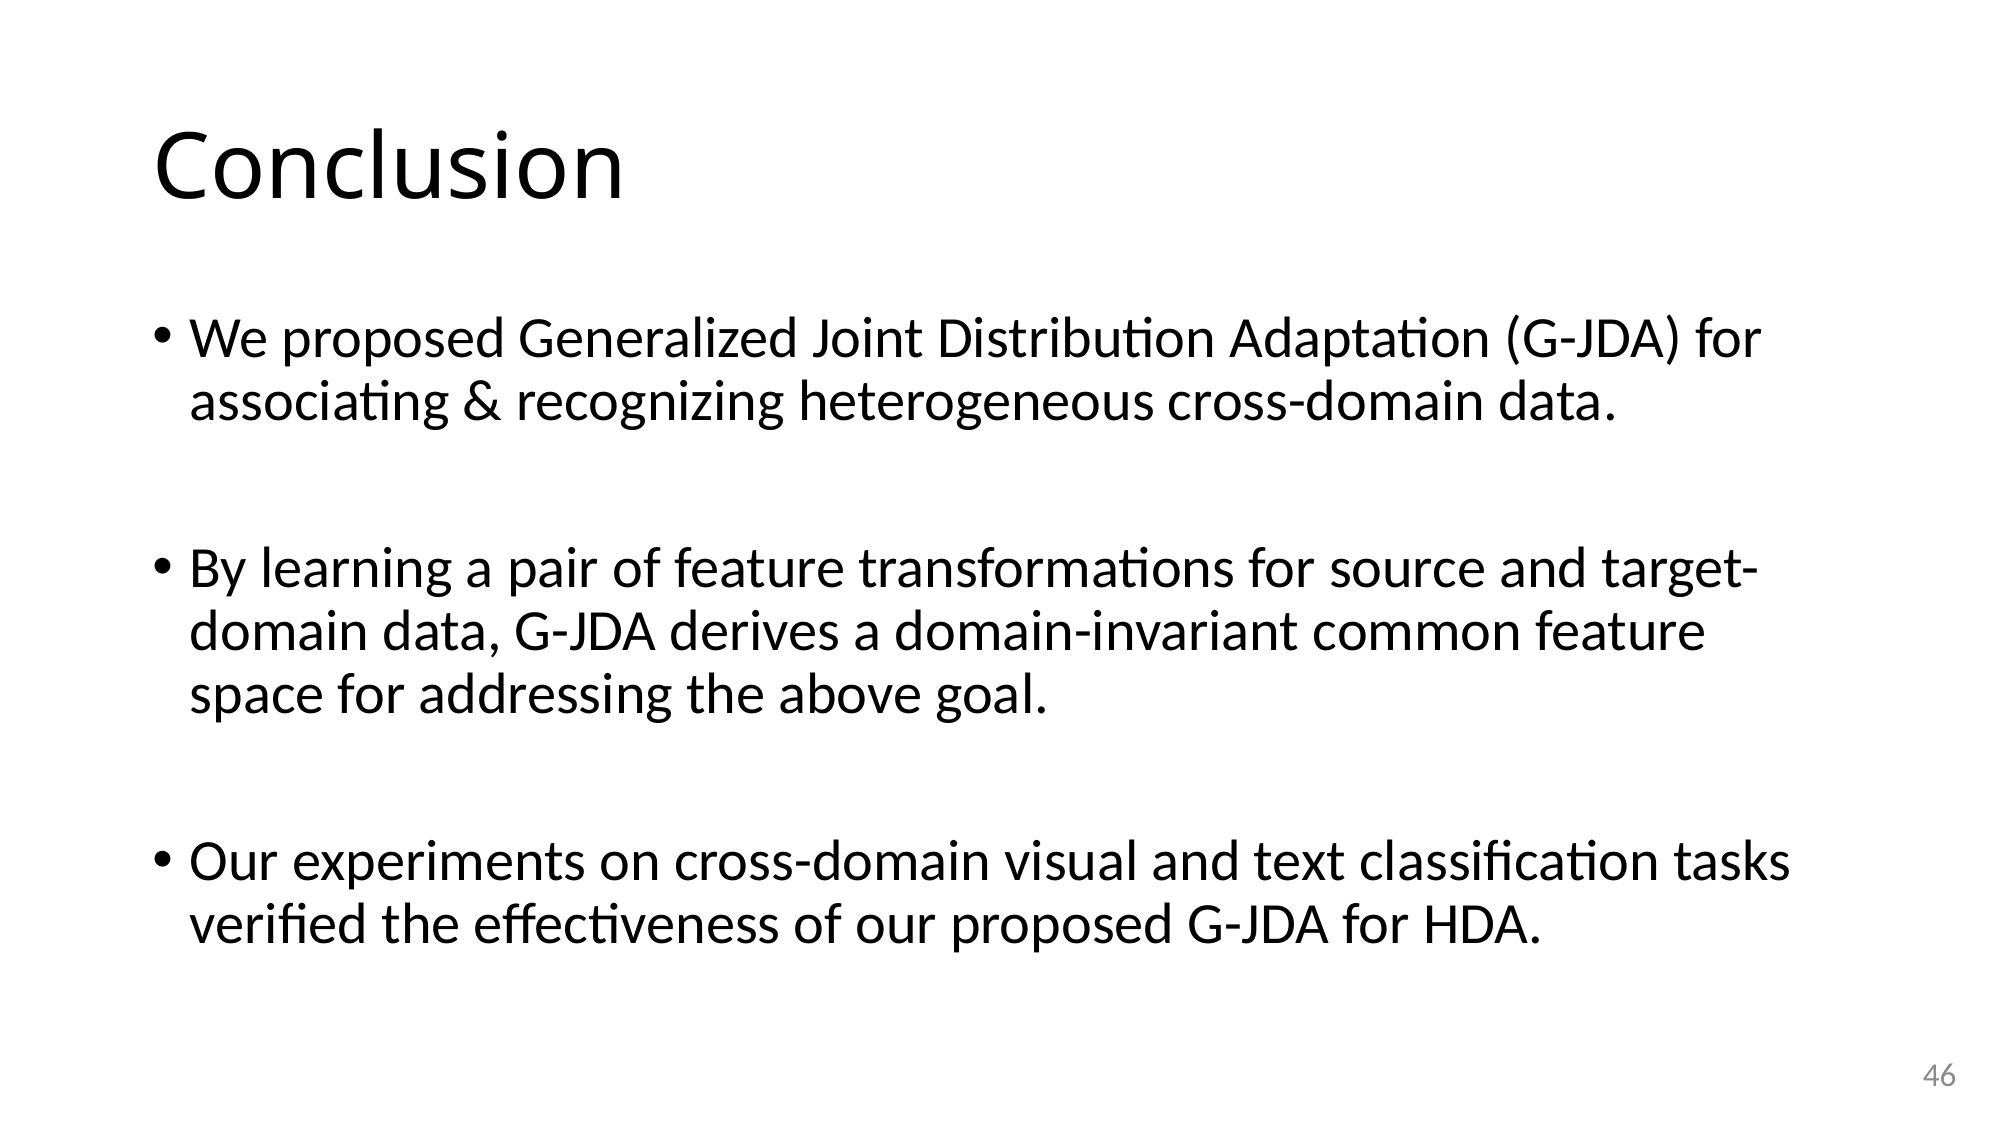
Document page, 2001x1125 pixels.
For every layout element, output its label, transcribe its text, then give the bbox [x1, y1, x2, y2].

slide_number 46 [1521, 1042, 1972, 1103]
title Conclusion [137, 59, 1863, 278]
list We proposed Generalized Joint Distribution Adaptation (G-JDA) for associating & recognizing heterogeneous cross-domain data. By learning a pair of feature transformations for source and target-domain data, G-JDA derives a domain-invariant common feature space for addressing the above goal. Our experiments on cross-domain visual and text classification tasks verified the effectiveness of our proposed G-JDA for HDA. [137, 299, 1863, 1014]
